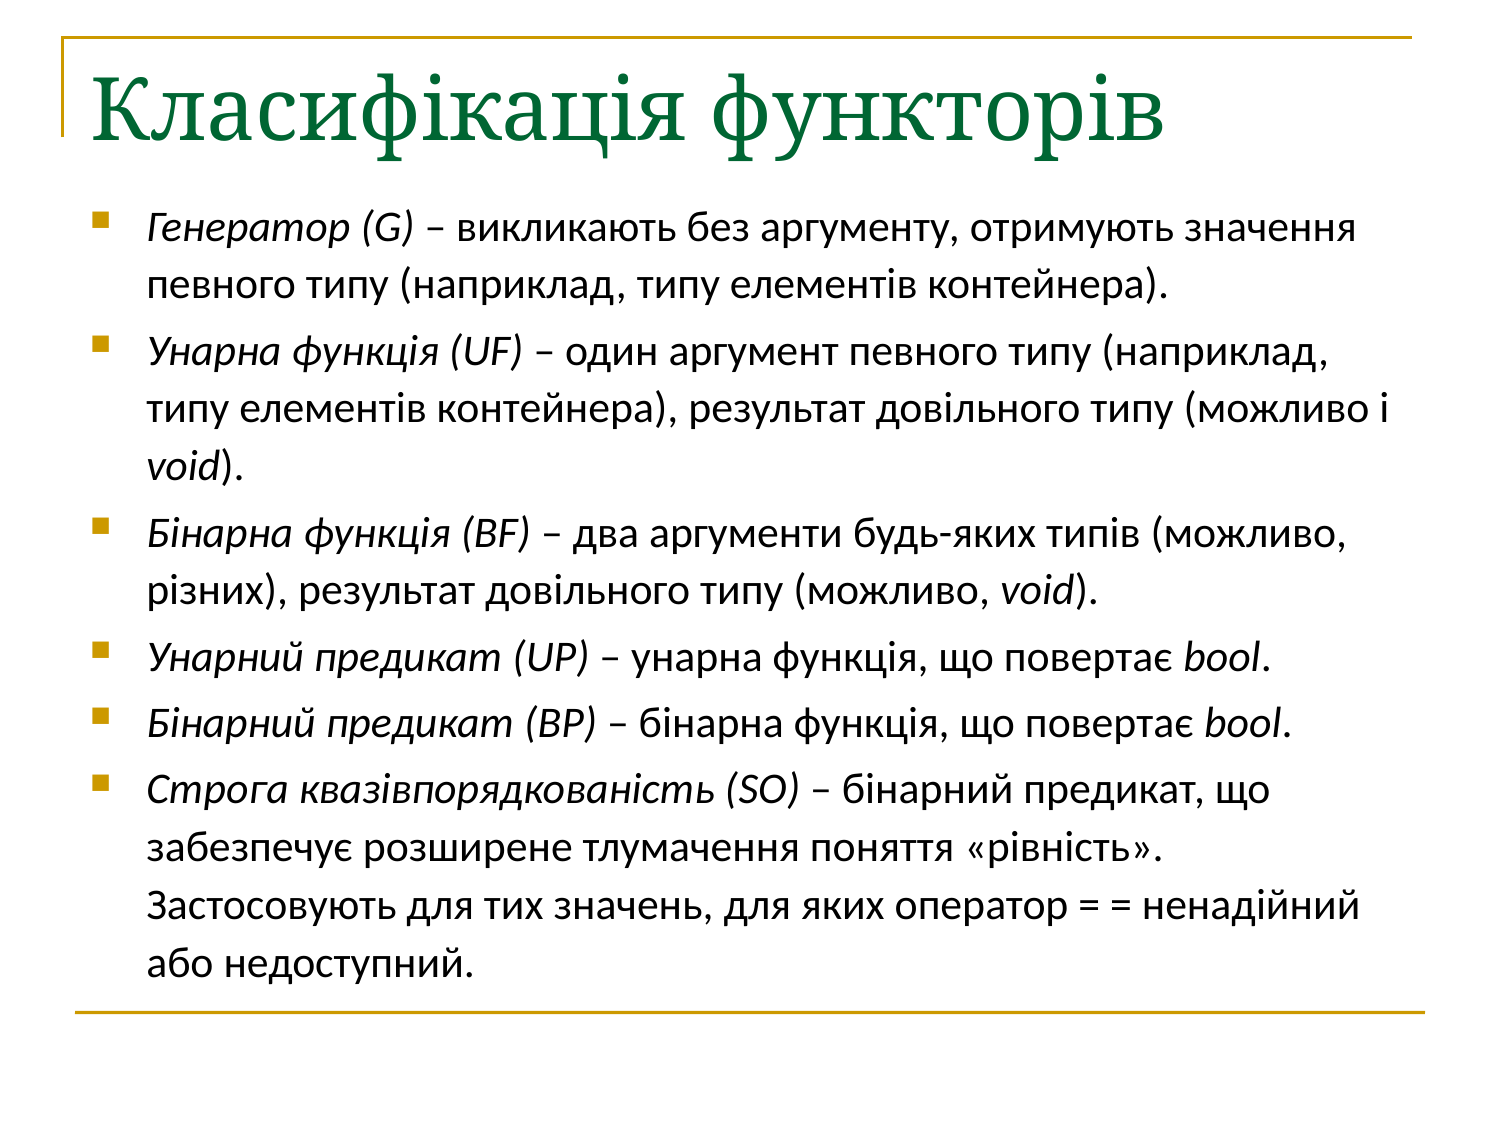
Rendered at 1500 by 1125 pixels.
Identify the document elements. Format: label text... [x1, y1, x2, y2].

title Класифікація функторів [75, 45, 1425, 173]
list Генератор (G) – викликають без аргументу, отримують значення певного типу (наприклад, типу елементів контейнера). Унарна функція (UF) – один аргумент певного типу (наприклад, типу елементів контейнера), результат довільного типу (можливо і void). Бінарна функція (BF) – два аргументи будь-яких типів (можливо, різних), результат довільного типу (можливо, void). Унарний предикат (UP) – унарна функція, що повертає bool. Бінарний предикат (BP) – бінарна функція, що повертає bool. Строга квазівпорядкованість (SO) – бінарний предикат, що забезпечує розширене тлумачення поняття «рівність». Застосовують для тих значень, для яких оператор = = ненадійний або недоступний. [75, 184, 1425, 1059]
